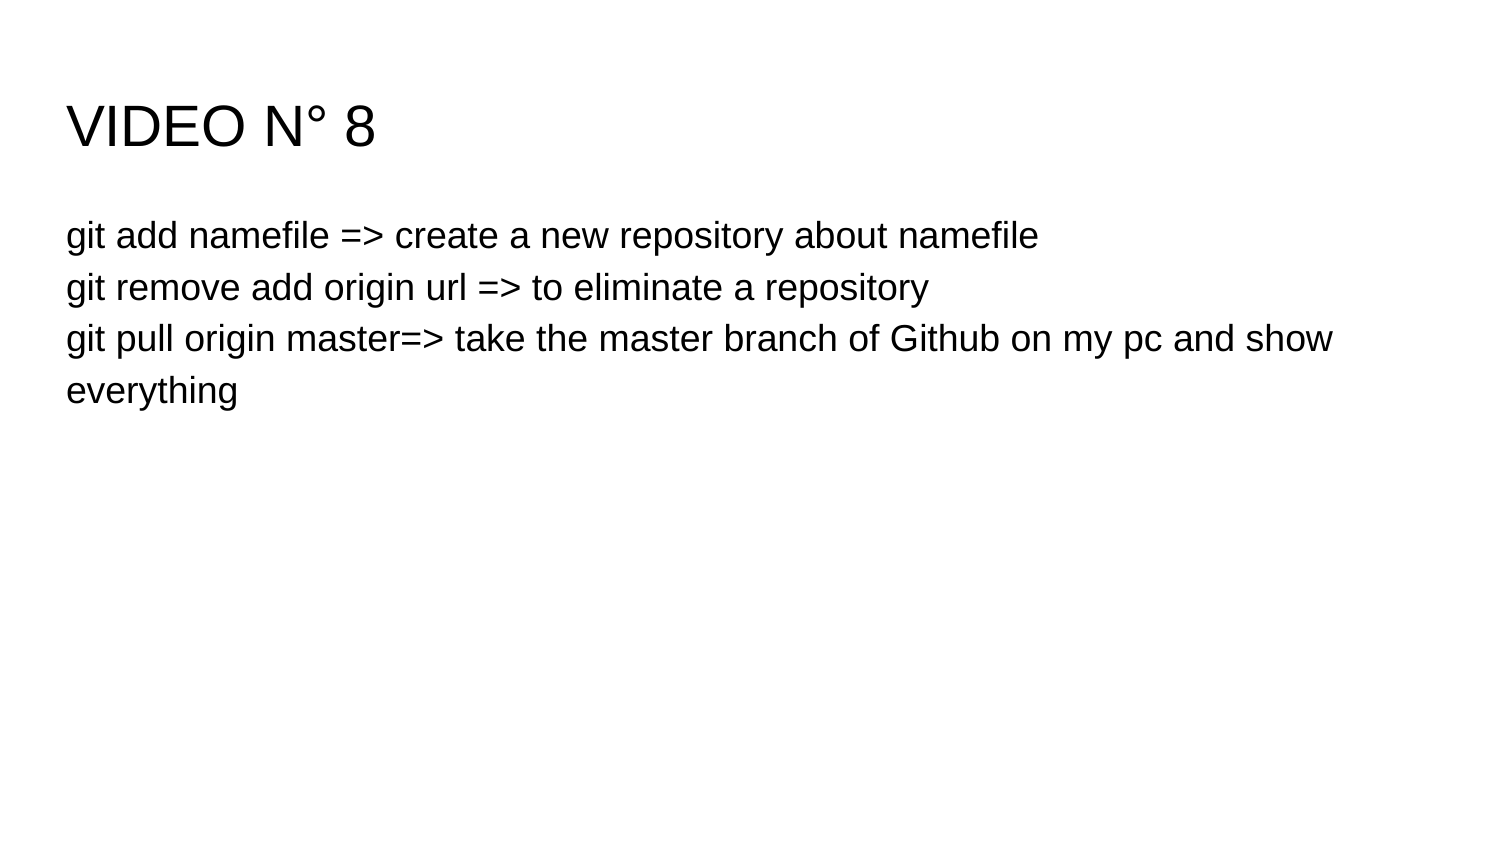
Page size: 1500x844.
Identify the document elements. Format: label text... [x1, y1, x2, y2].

list git add namefile => create a new repository about namefile git remove add origin url => to eliminate a repository git pull origin master=> take the master branch of Github on my pc and show everything [51, 189, 1449, 750]
title VIDEO N° 8 [51, 72, 1449, 167]
